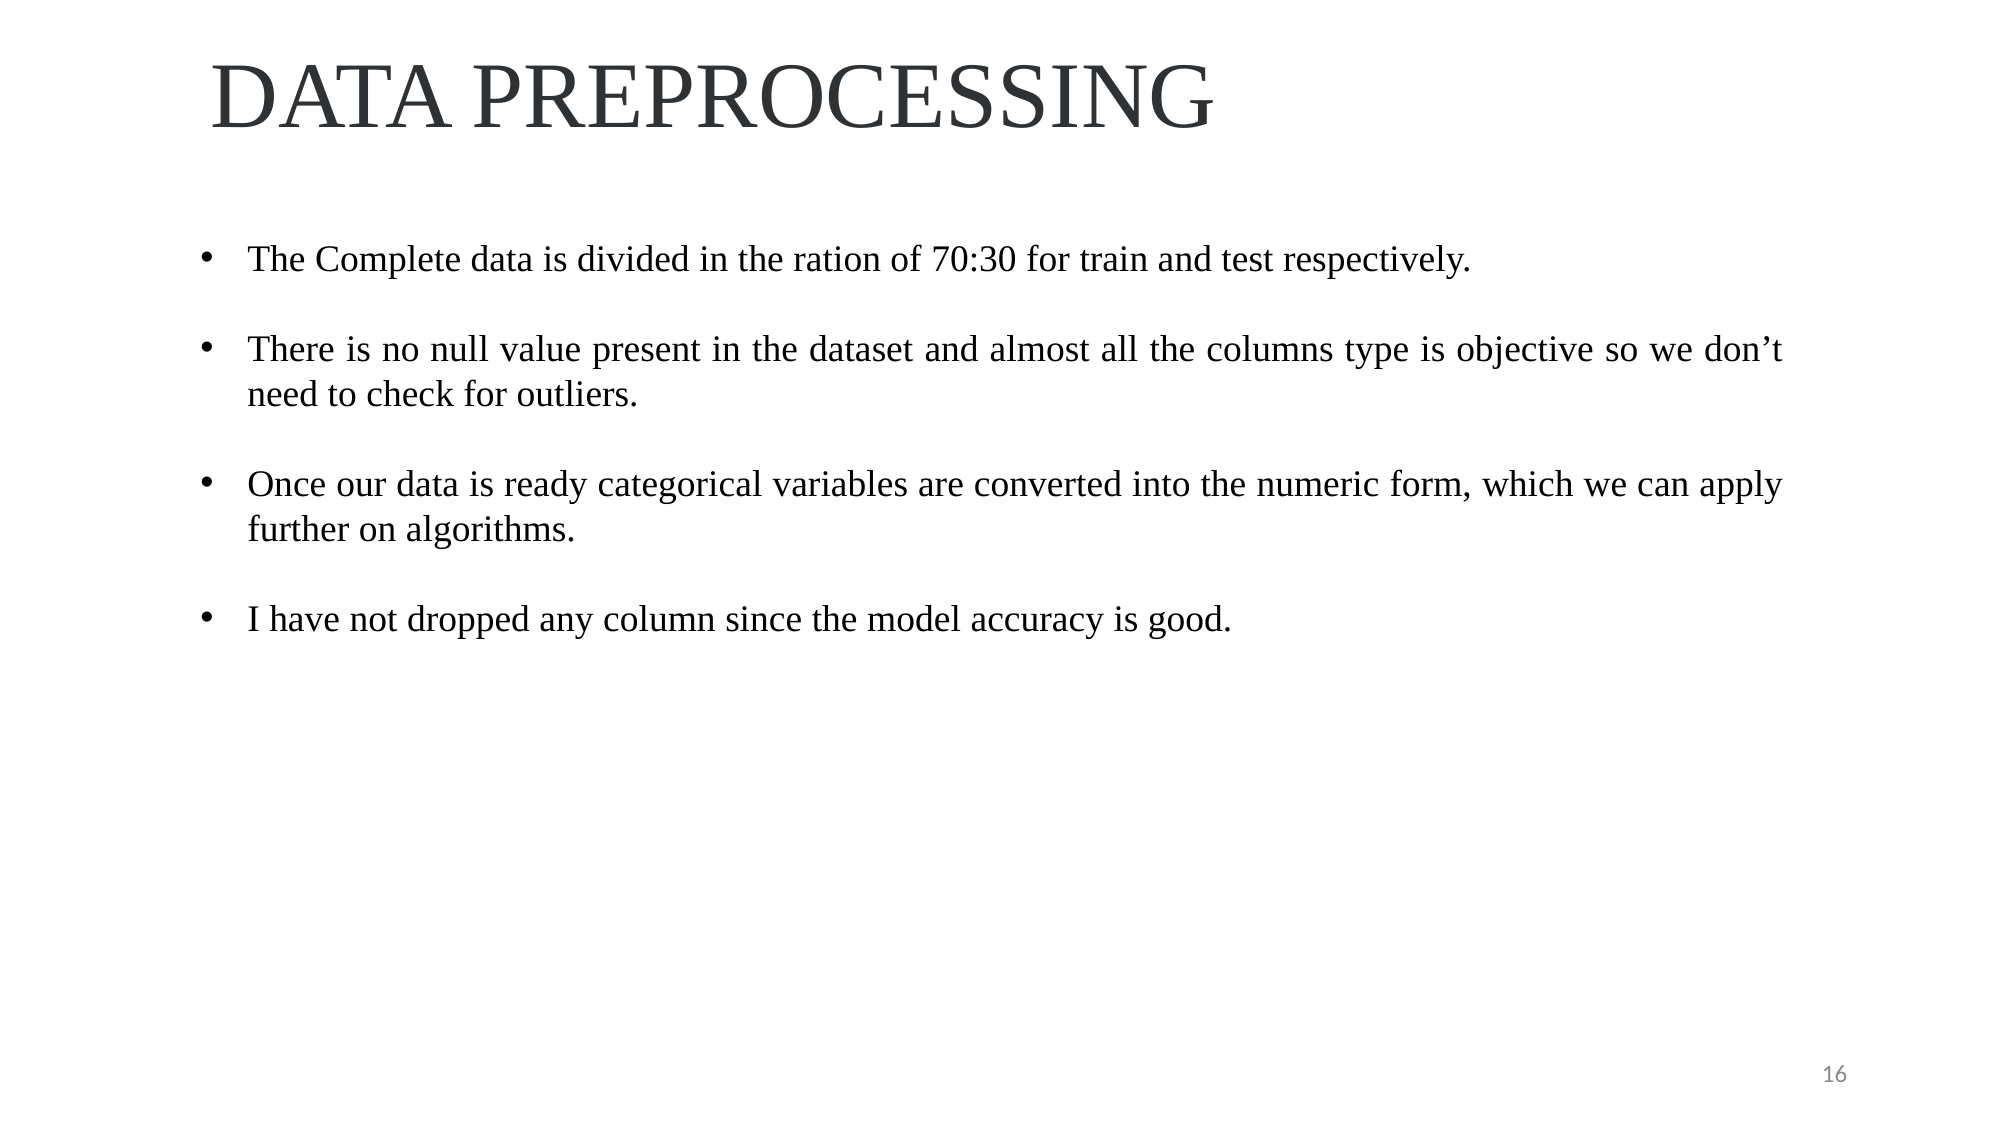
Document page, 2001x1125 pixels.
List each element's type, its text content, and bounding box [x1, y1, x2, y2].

text_box DATA PREPROCESSING [196, 38, 1919, 227]
slide_number 16 [1412, 1042, 1863, 1103]
text_box The Complete data is divided in the ration of 70:30 for train and test respectively. There is no null value present in the dataset and almost all the columns type is objective so we don’t need to check for outliers. Once our data is ready categorical variables are converted into the numeric form, which we can apply further on algorithms. I have not dropped any column since the model accuracy is good. [196, 229, 1790, 689]
